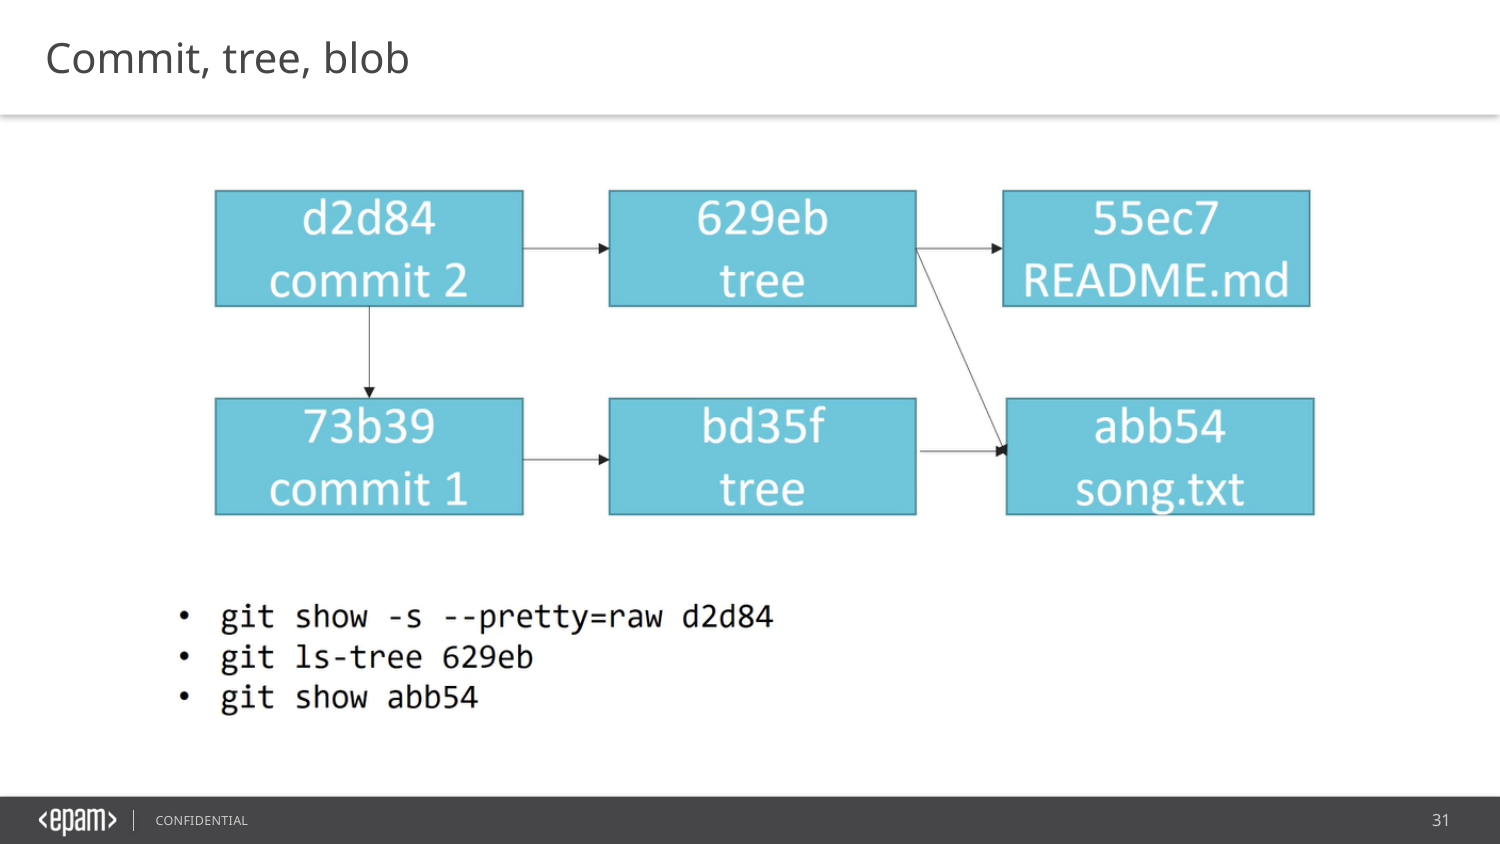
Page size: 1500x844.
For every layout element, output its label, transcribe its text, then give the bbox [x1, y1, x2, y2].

picture [38, 808, 117, 837]
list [112, 176, 1374, 733]
list Commit, tree, blob [0, 0, 1500, 115]
